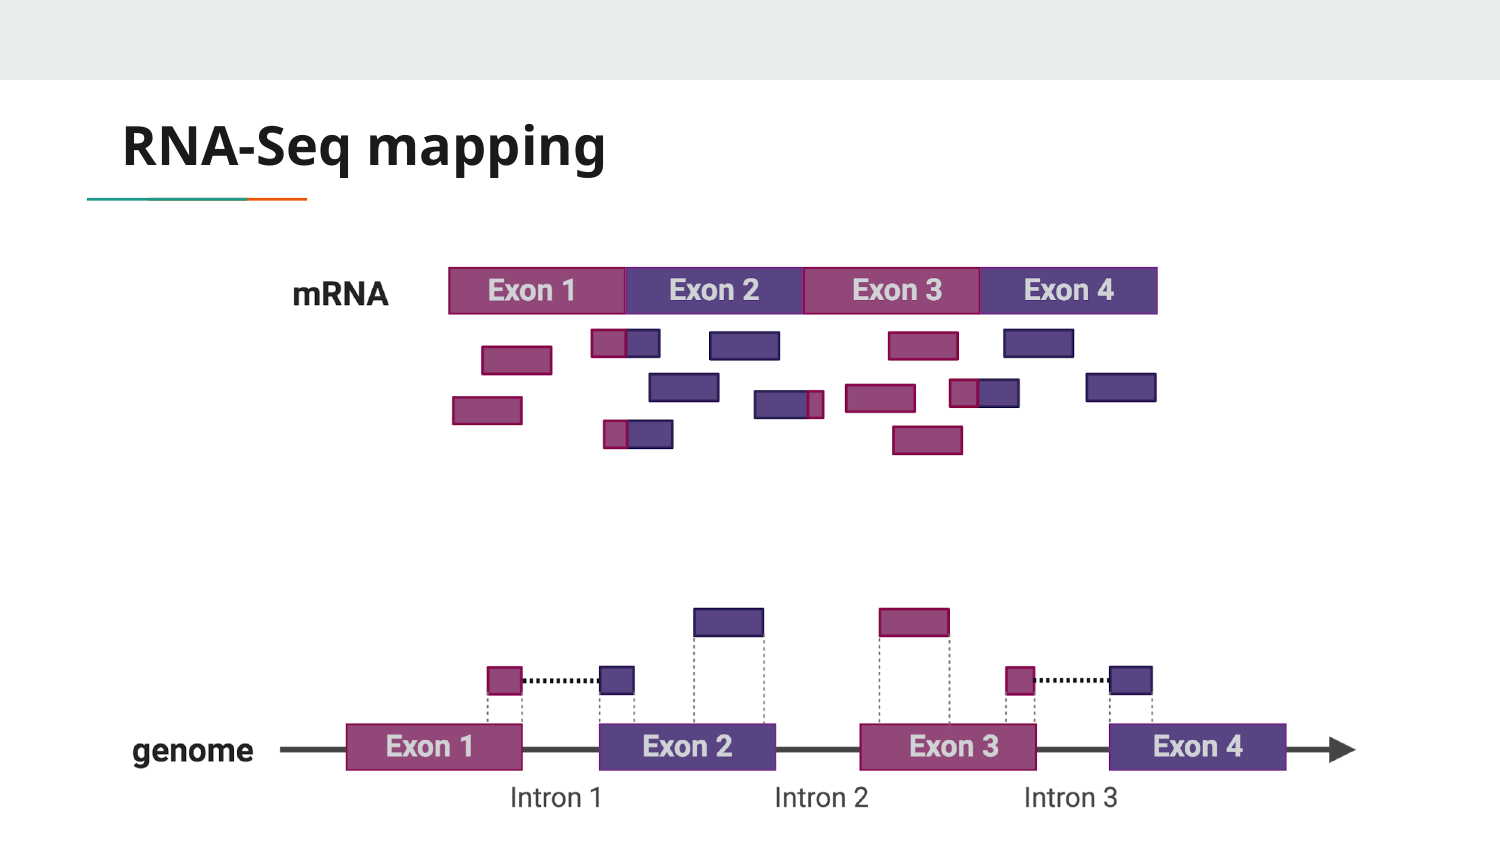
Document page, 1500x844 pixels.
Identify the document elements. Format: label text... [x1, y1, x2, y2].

text_box RNA-Seq mapping [106, 96, 1072, 185]
picture [116, 250, 1384, 828]
